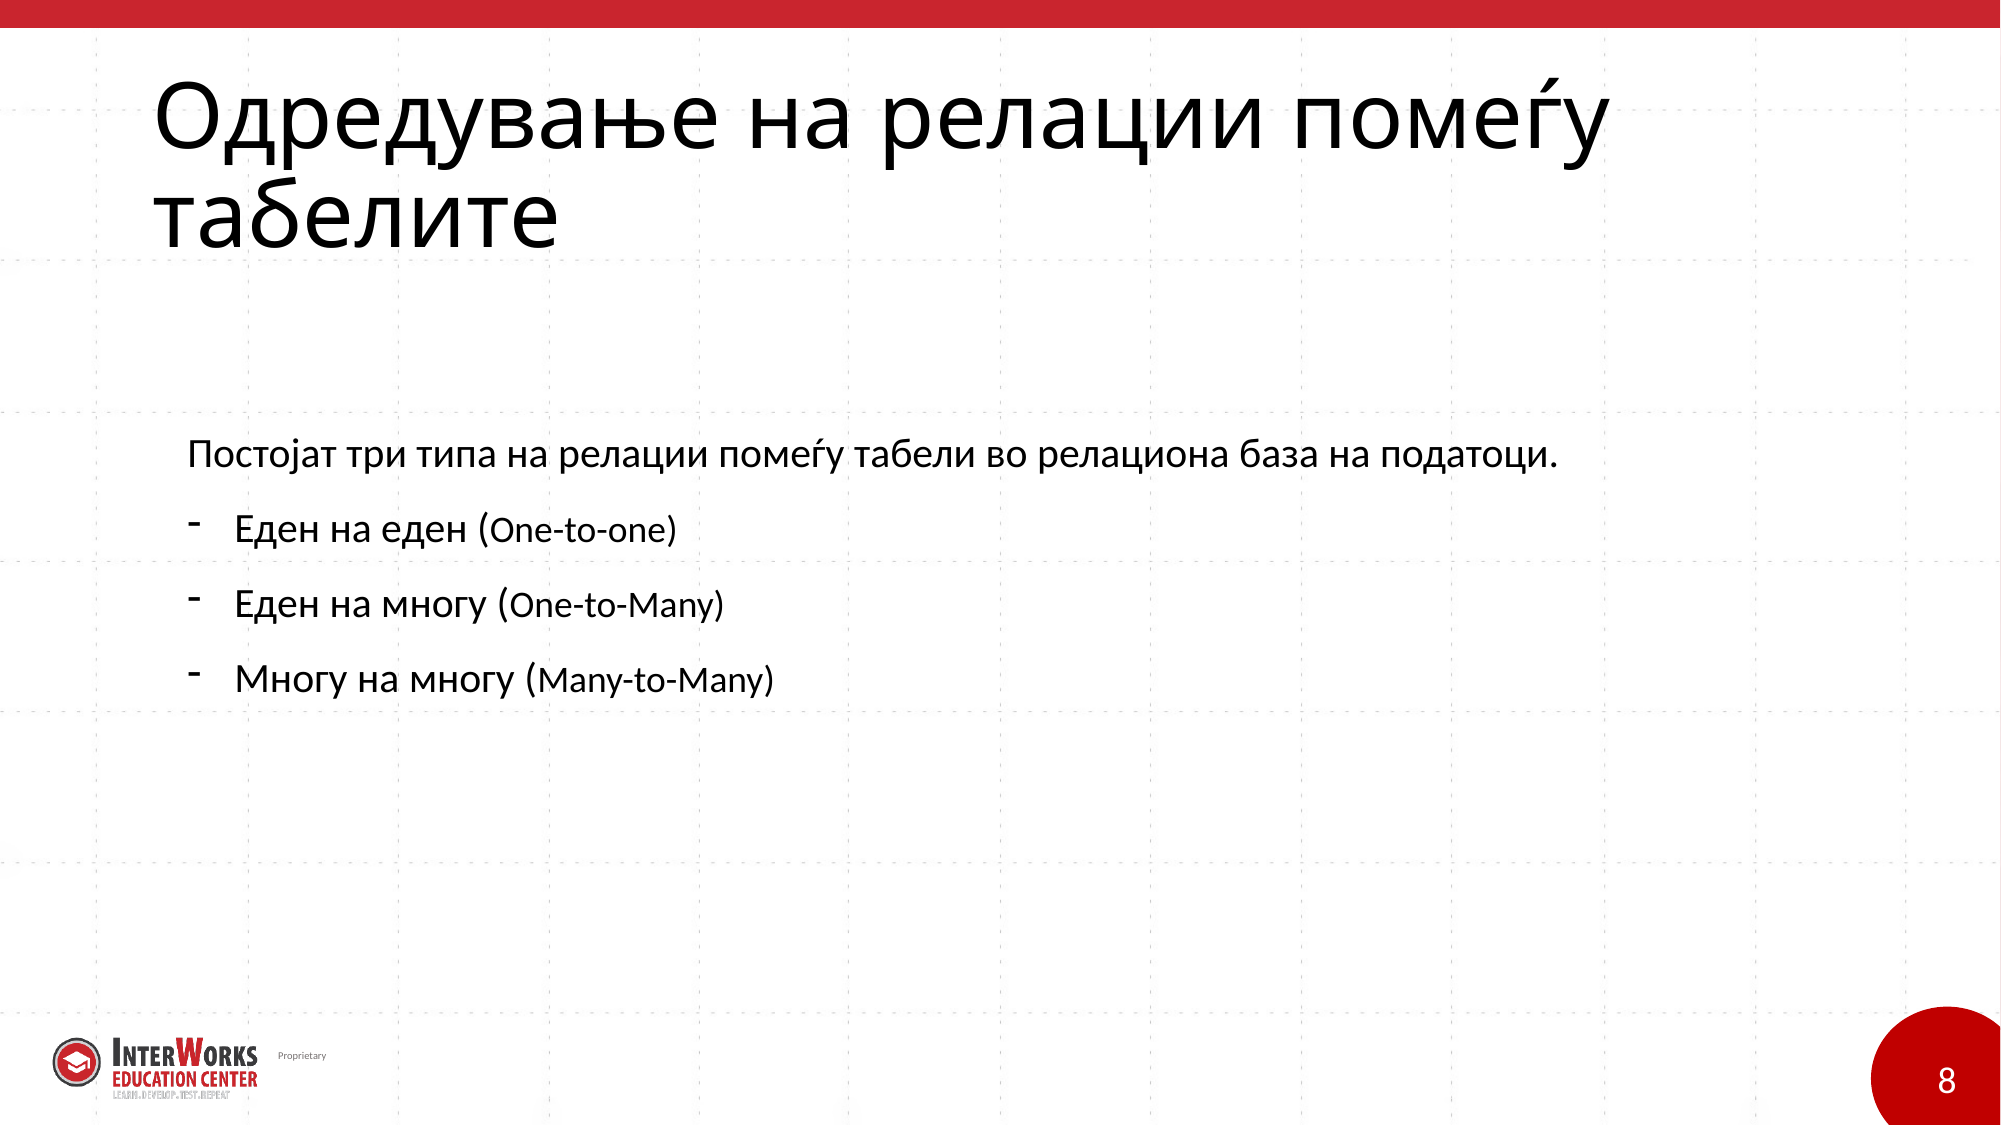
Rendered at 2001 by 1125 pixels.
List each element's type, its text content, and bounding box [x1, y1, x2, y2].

title Одредување на релации помеѓу табелите [137, 59, 1863, 278]
picture [0, 0, 2001, 1125]
text_box Постојат три типа на релации помеѓу табели во релациона база на податоци. Еден на еден (One-to-one) Еден на многу (One-to-Many) Многу на многу (Many-to-Many) [172, 393, 1576, 709]
